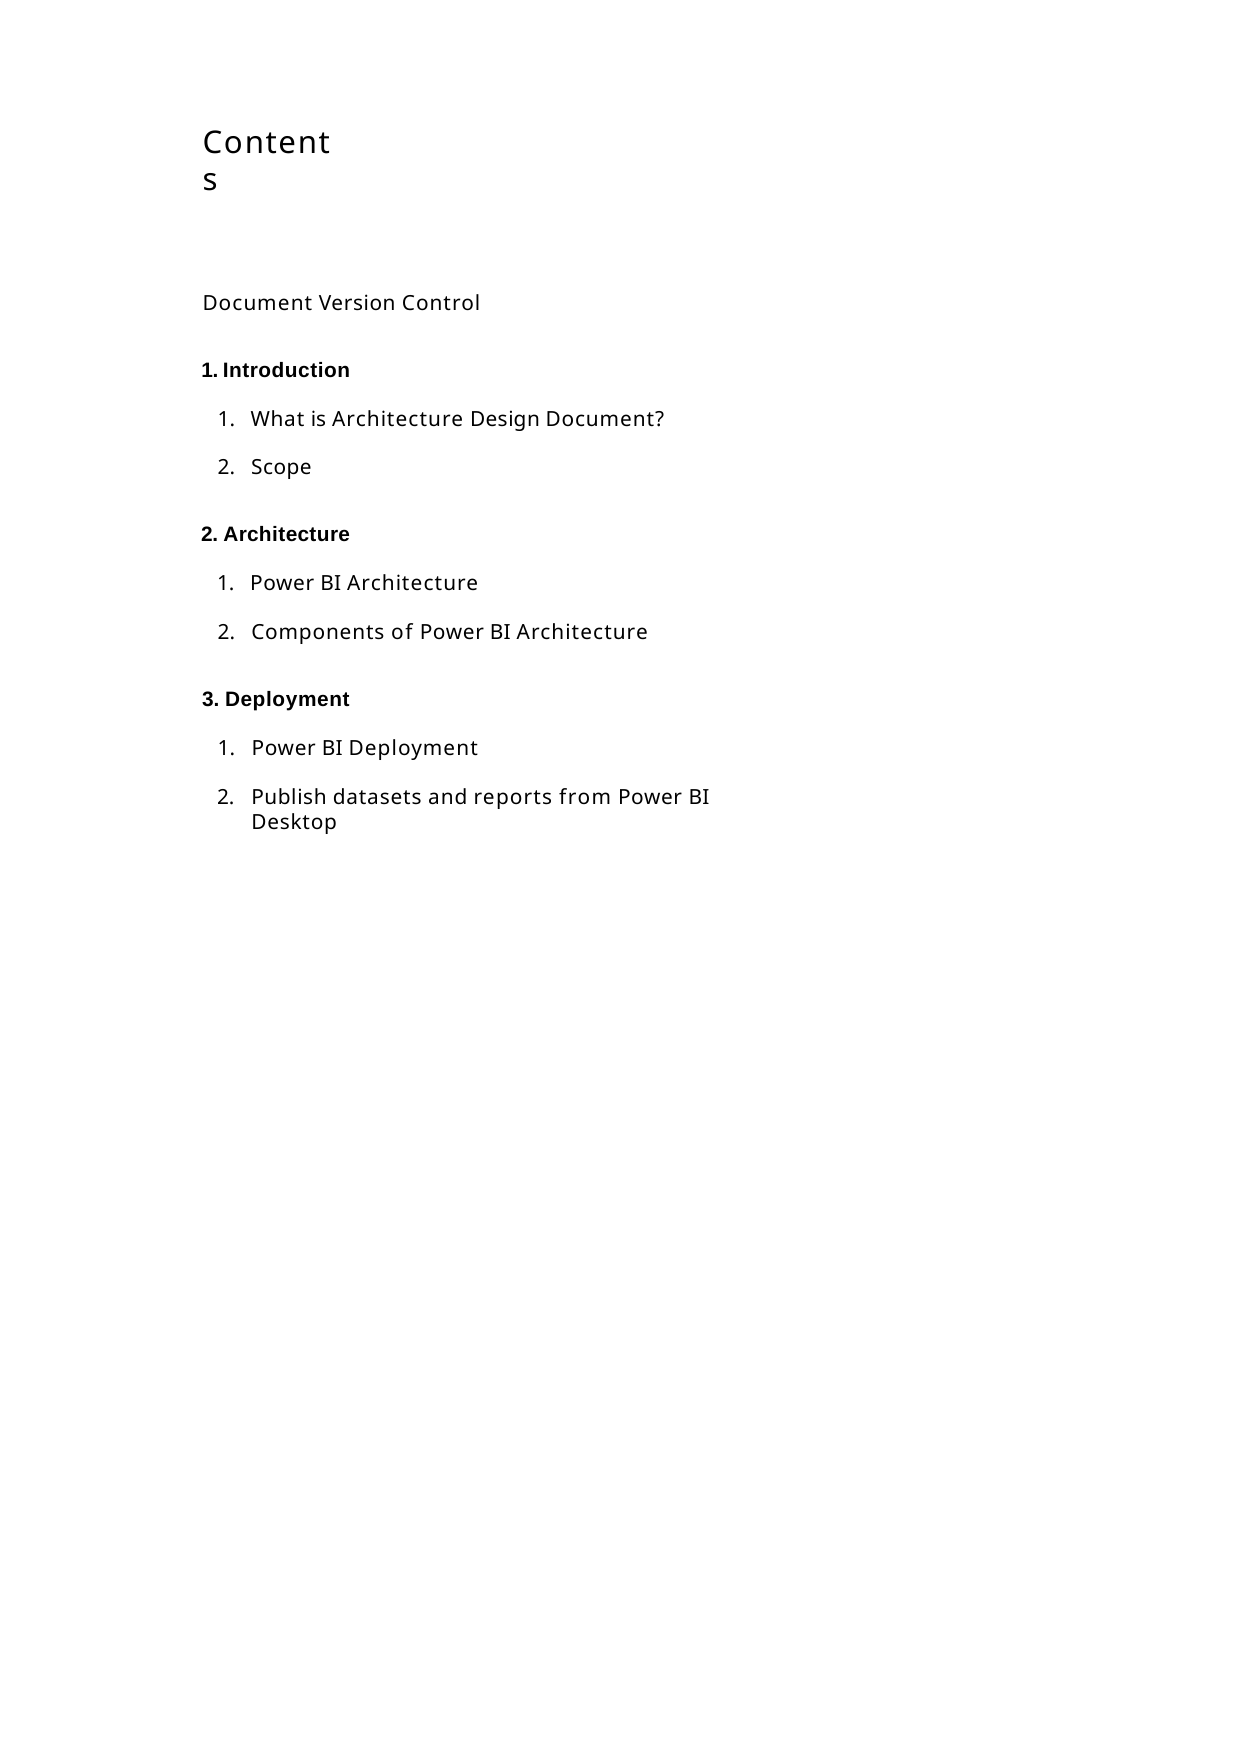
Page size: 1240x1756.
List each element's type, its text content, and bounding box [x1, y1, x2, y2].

text_box Contents [200, 120, 344, 198]
text_box Document Version Control Introduction What is Architecture Design Document? Scope Architecture Power BI Architecture Components of Power BI Architecture Deployment Power BI Deployment Publish datasets and reports from Power BI Desktop [199, 287, 778, 834]
